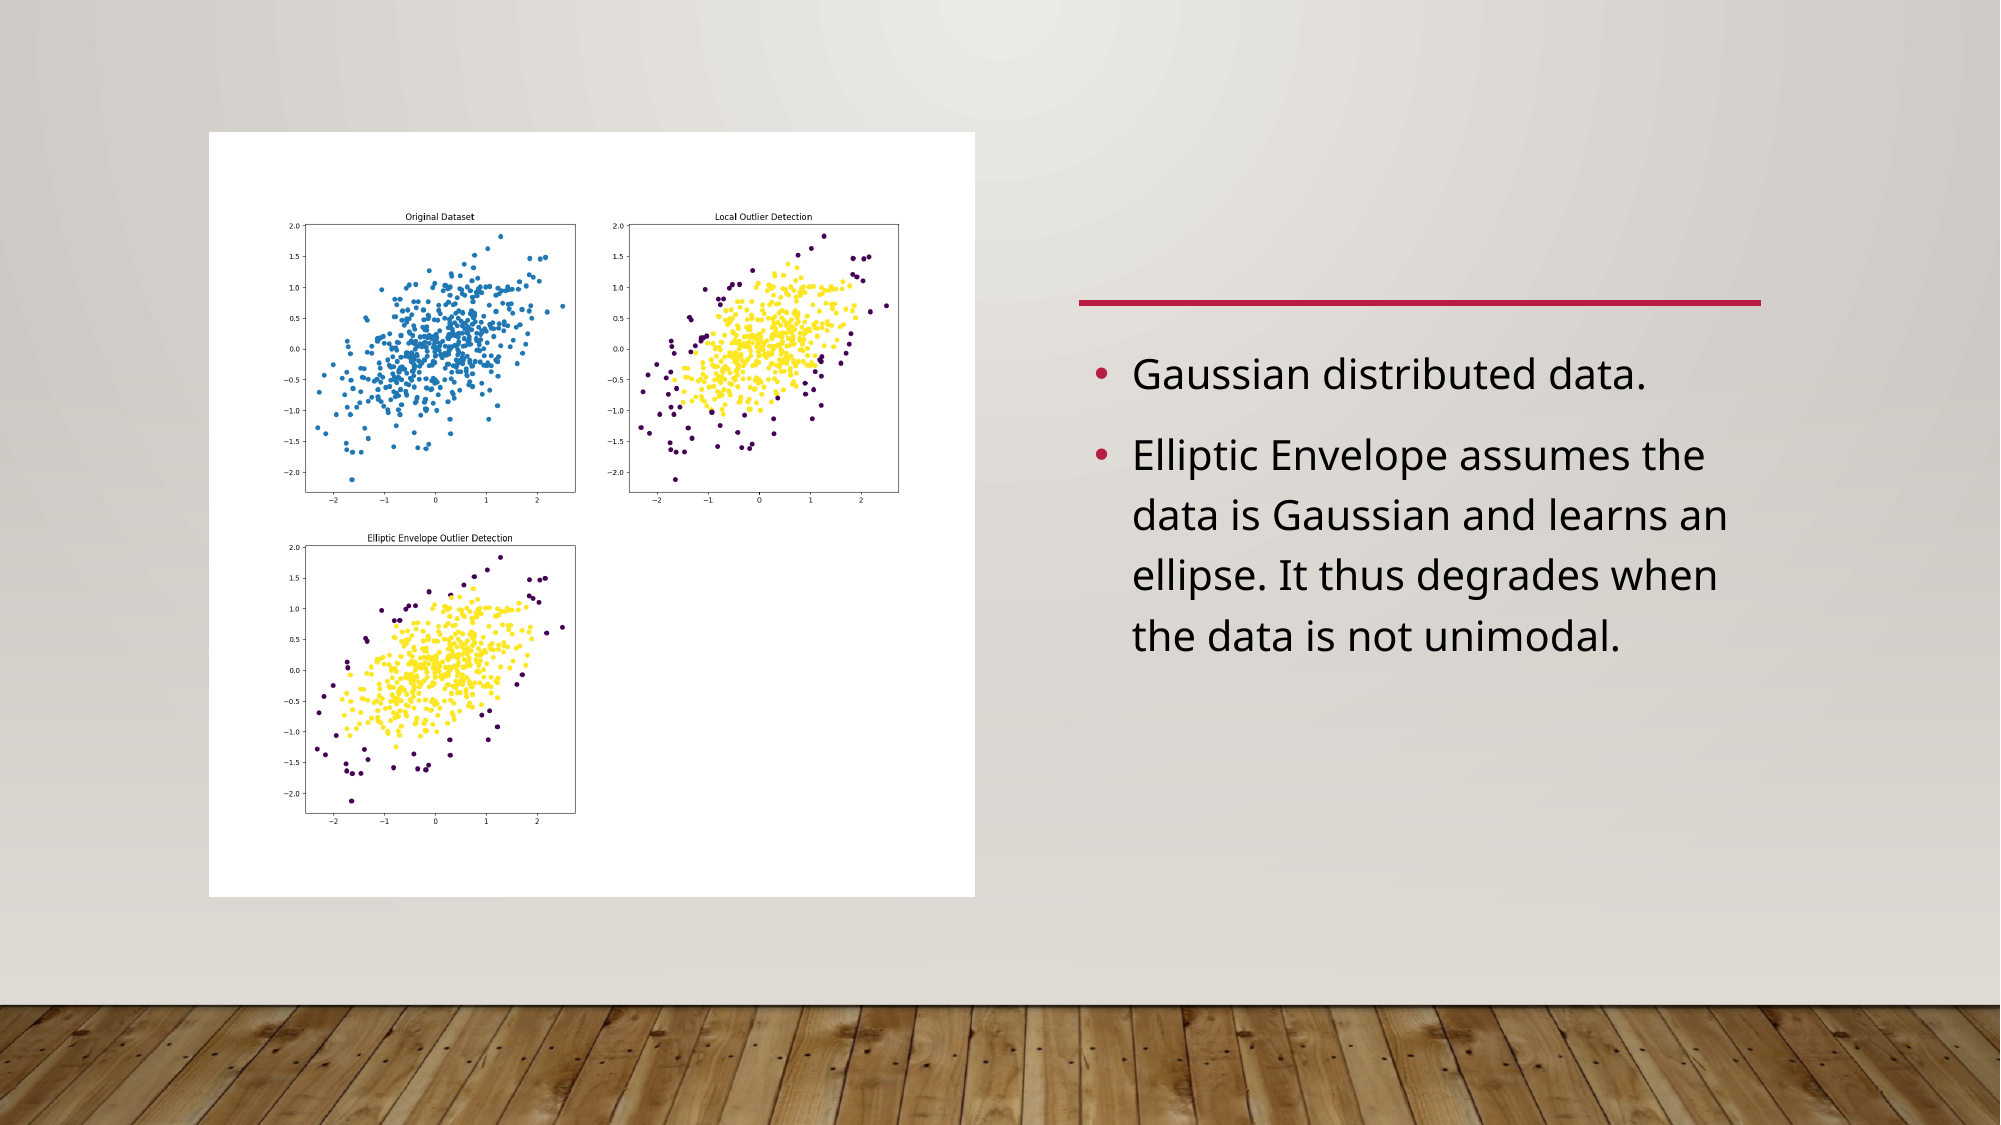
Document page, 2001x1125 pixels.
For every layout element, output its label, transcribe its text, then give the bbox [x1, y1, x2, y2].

text_box [0, 330, 2000, 1004]
text_box [0, 0, 2000, 330]
list Gaussian distributed data. Elliptic Envelope assumes the data is Gaussian and learns an ellipse. It thus degrades when the data is not unimodal. [1079, 330, 1762, 897]
picture [209, 131, 975, 897]
picture [0, 1006, 2000, 1125]
